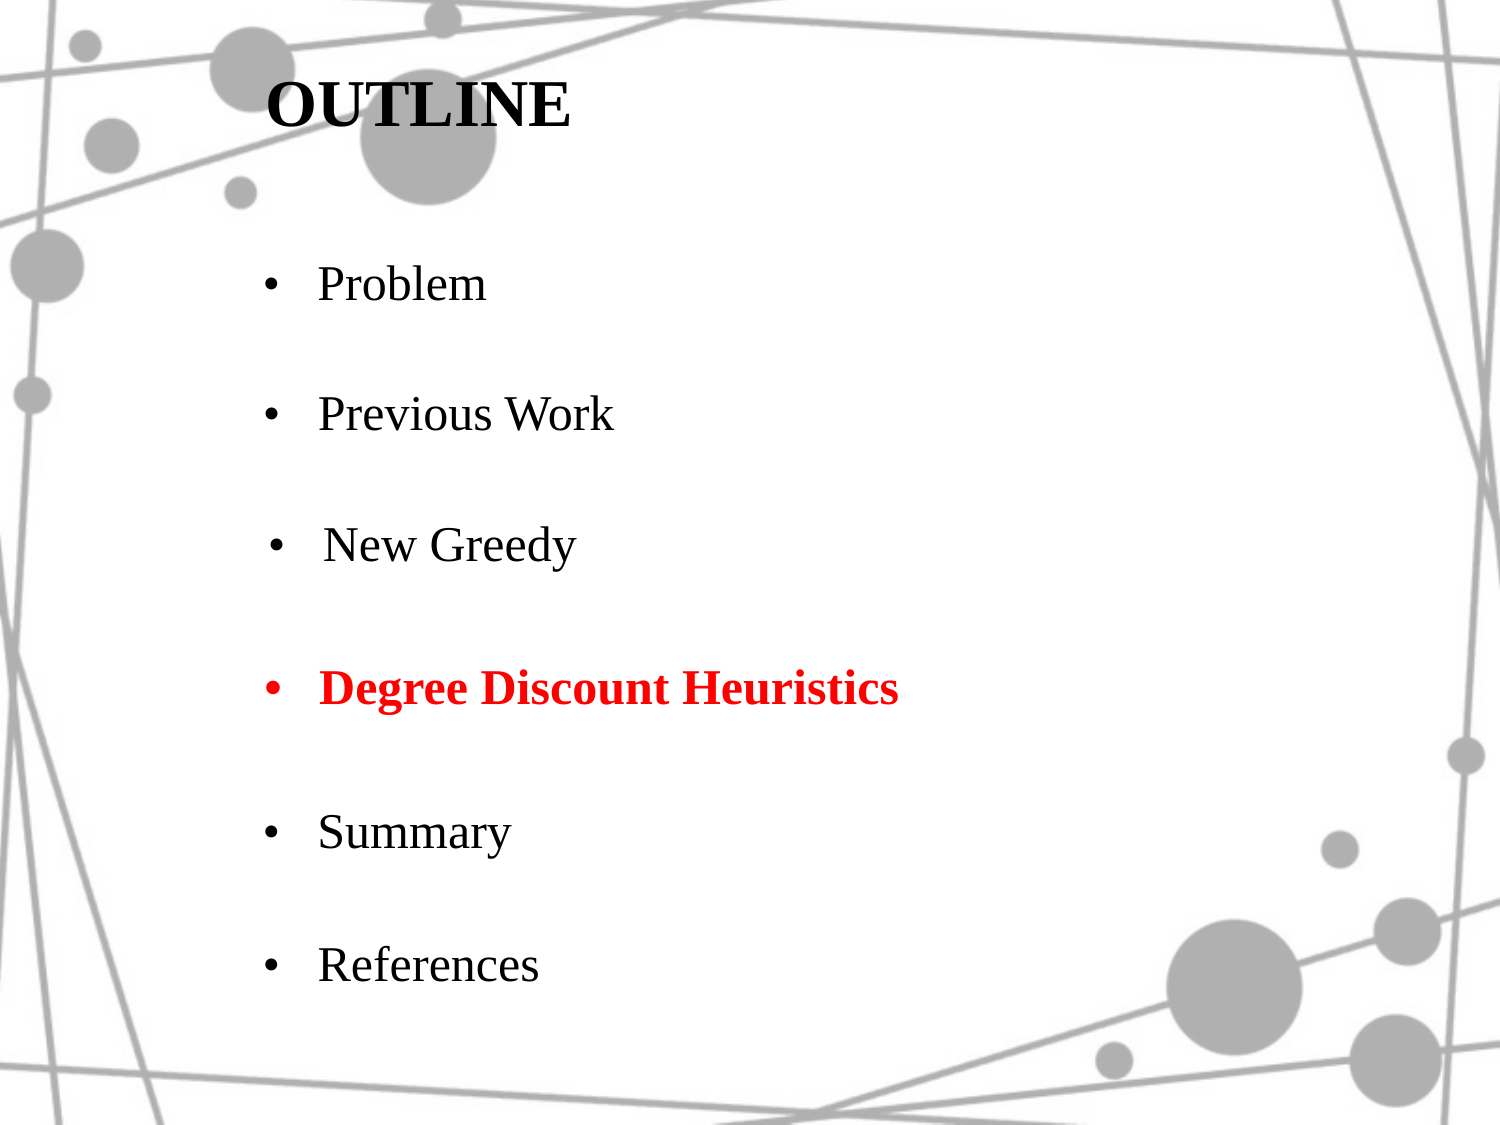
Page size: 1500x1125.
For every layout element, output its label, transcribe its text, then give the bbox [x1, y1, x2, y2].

text_box • New Greedy [267, 516, 578, 579]
text_box • References [262, 937, 541, 1000]
text_box • Previous Work [262, 386, 615, 449]
text_box OUTLINE [265, 79, 574, 147]
text_box • Degree Discount Heuristics [264, 660, 900, 723]
text_box • Problem [262, 256, 488, 319]
text_box • Summary [262, 804, 513, 866]
